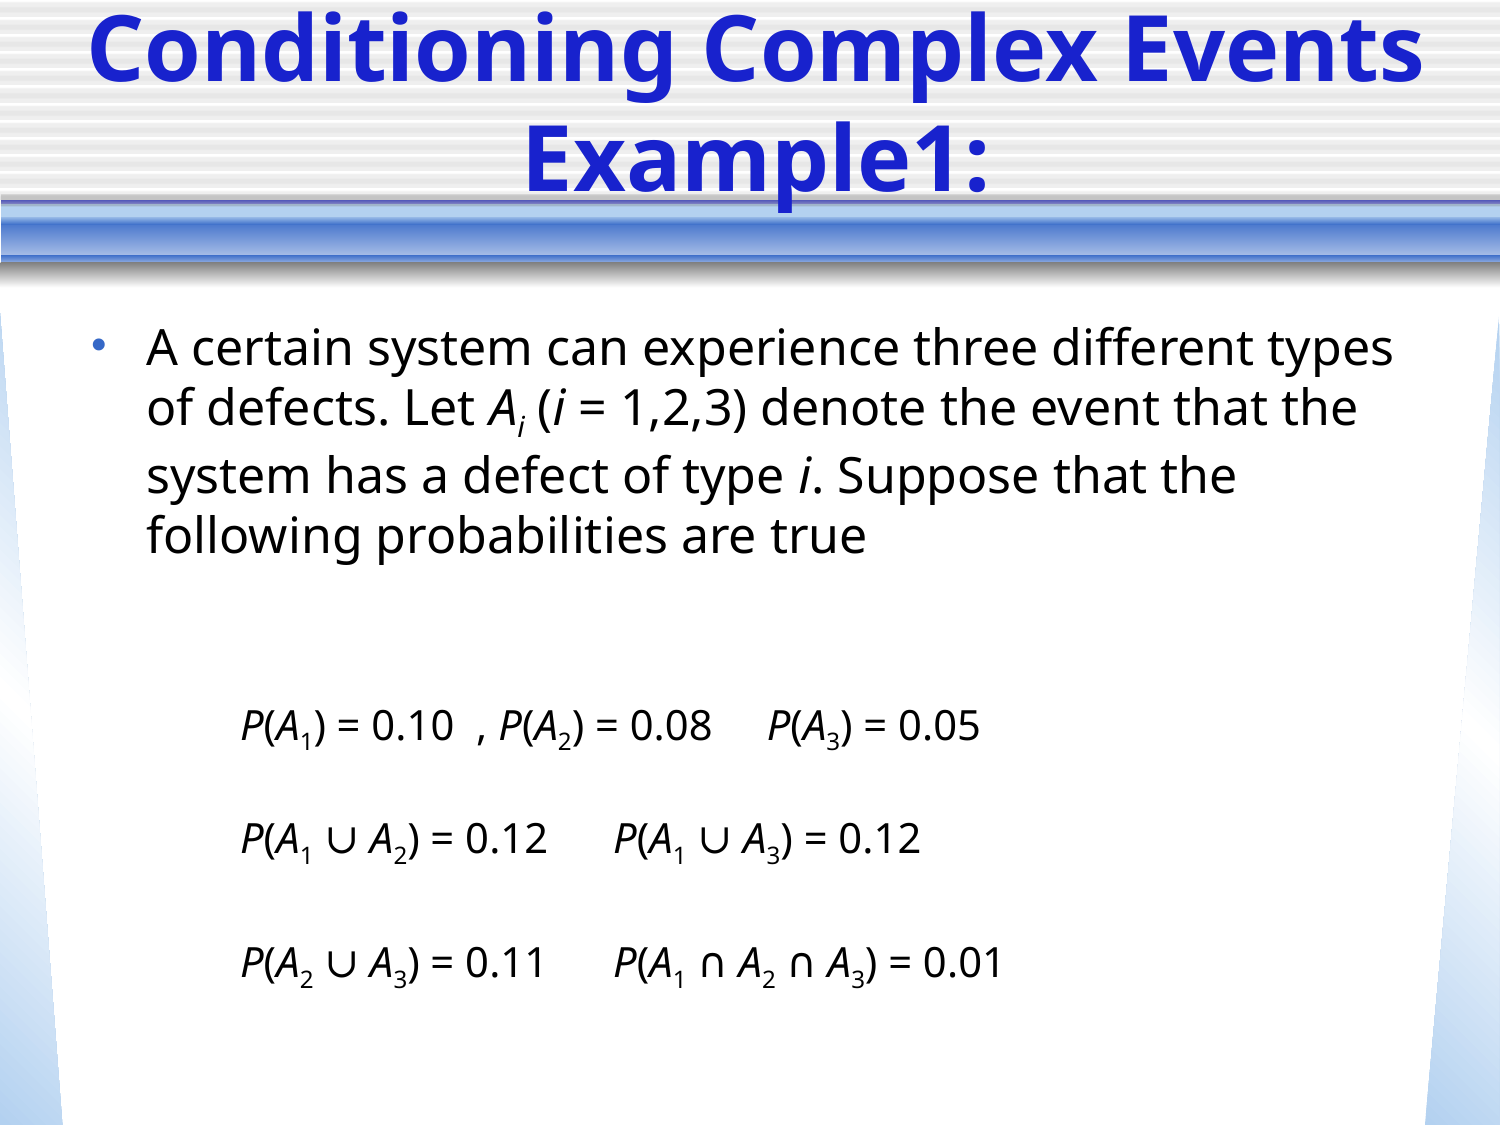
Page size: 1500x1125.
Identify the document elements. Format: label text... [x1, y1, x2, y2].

title Conditioning Complex Events Example1: [24, 12, 1488, 188]
picture [0, 0, 1500, 194]
list A certain system can experience three different types of defects. Let Ai (i = 1,2,3) denote the event that the system has a defect of type i. Suppose that the following probabilities are true P(A1) = 0.10 , P(A2) = 0.08 P(A3) = 0.05 P(A1 ∪ A2) = 0.12 P(A1 ∪ A3) = 0.12 P(A2 ∪ A3) = 0.11 P(A1 ∩ A2 ∩ A3) = 0.01 [75, 307, 1425, 1050]
